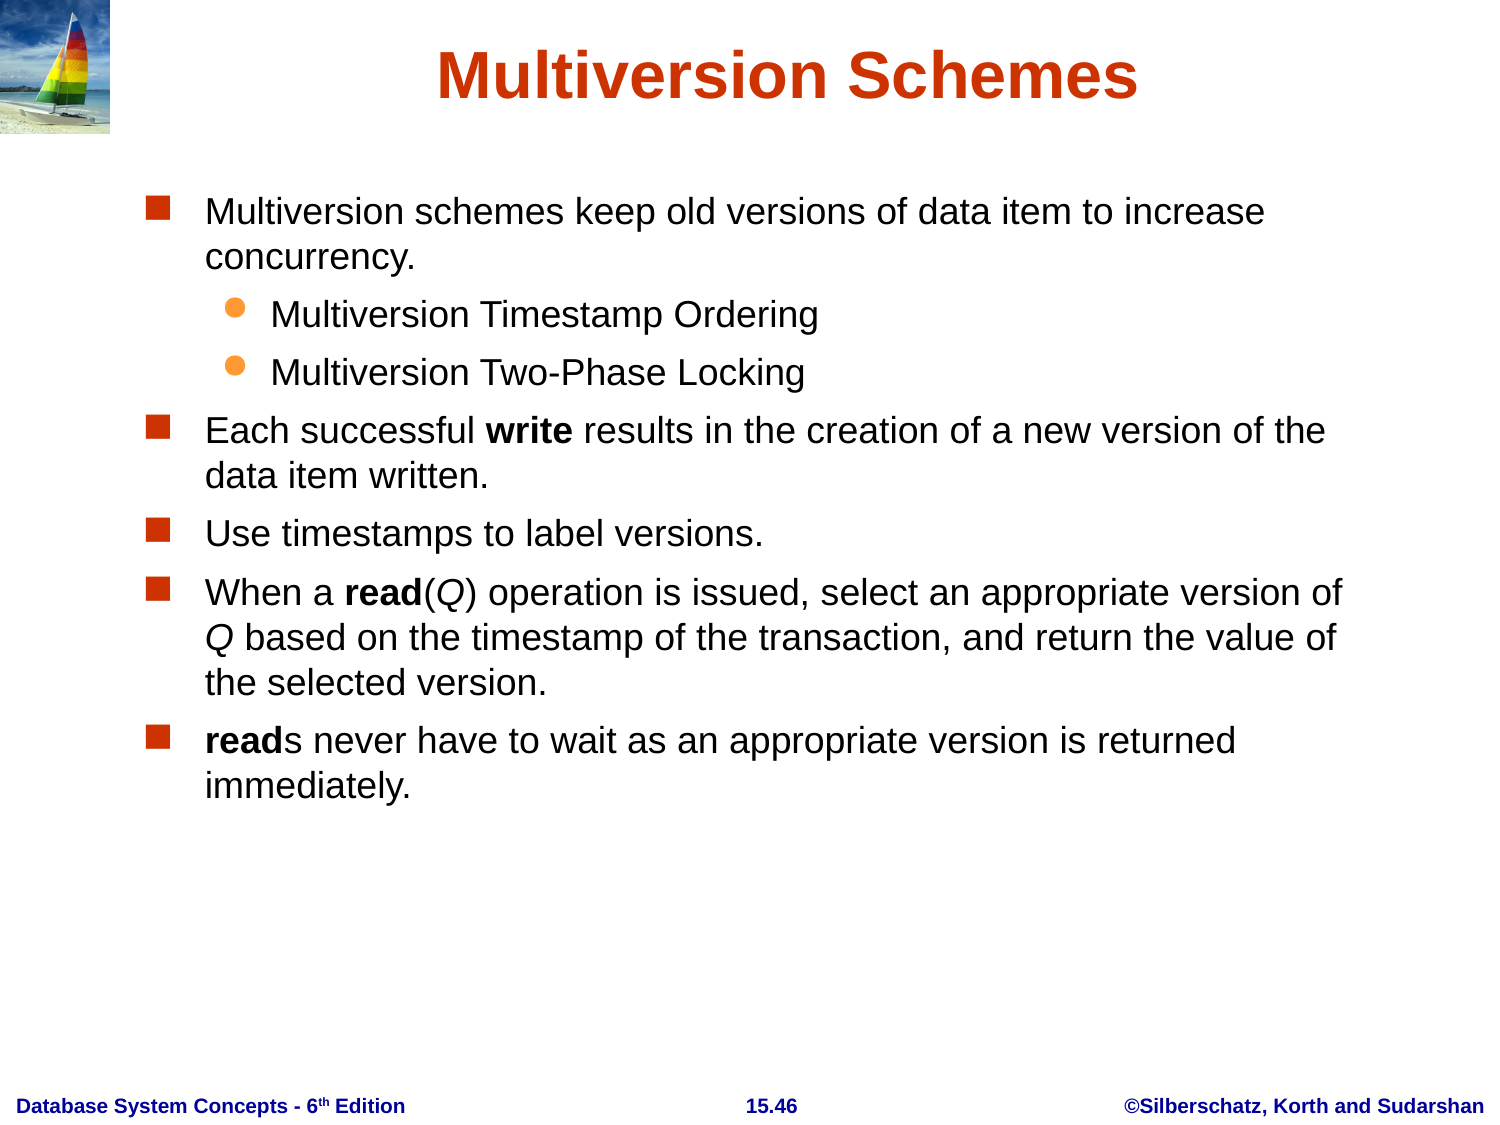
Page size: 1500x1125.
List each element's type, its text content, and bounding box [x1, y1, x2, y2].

picture [0, 0, 110, 134]
list Multiversion schemes keep old versions of data item to increase concurrency. Multiversion Timestamp Ordering Multiversion Two-Phase Locking Each successful write results in the creation of a new version of the data item written. Use timestamps to label versions. When a read(Q) operation is issued, select an appropriate version of Q based on the timestamp of the transaction, and return the value of the selected version. reads never have to wait as an appropriate version is returned immediately. [133, 179, 1391, 984]
title Multiversion Schemes [125, 18, 1452, 120]
